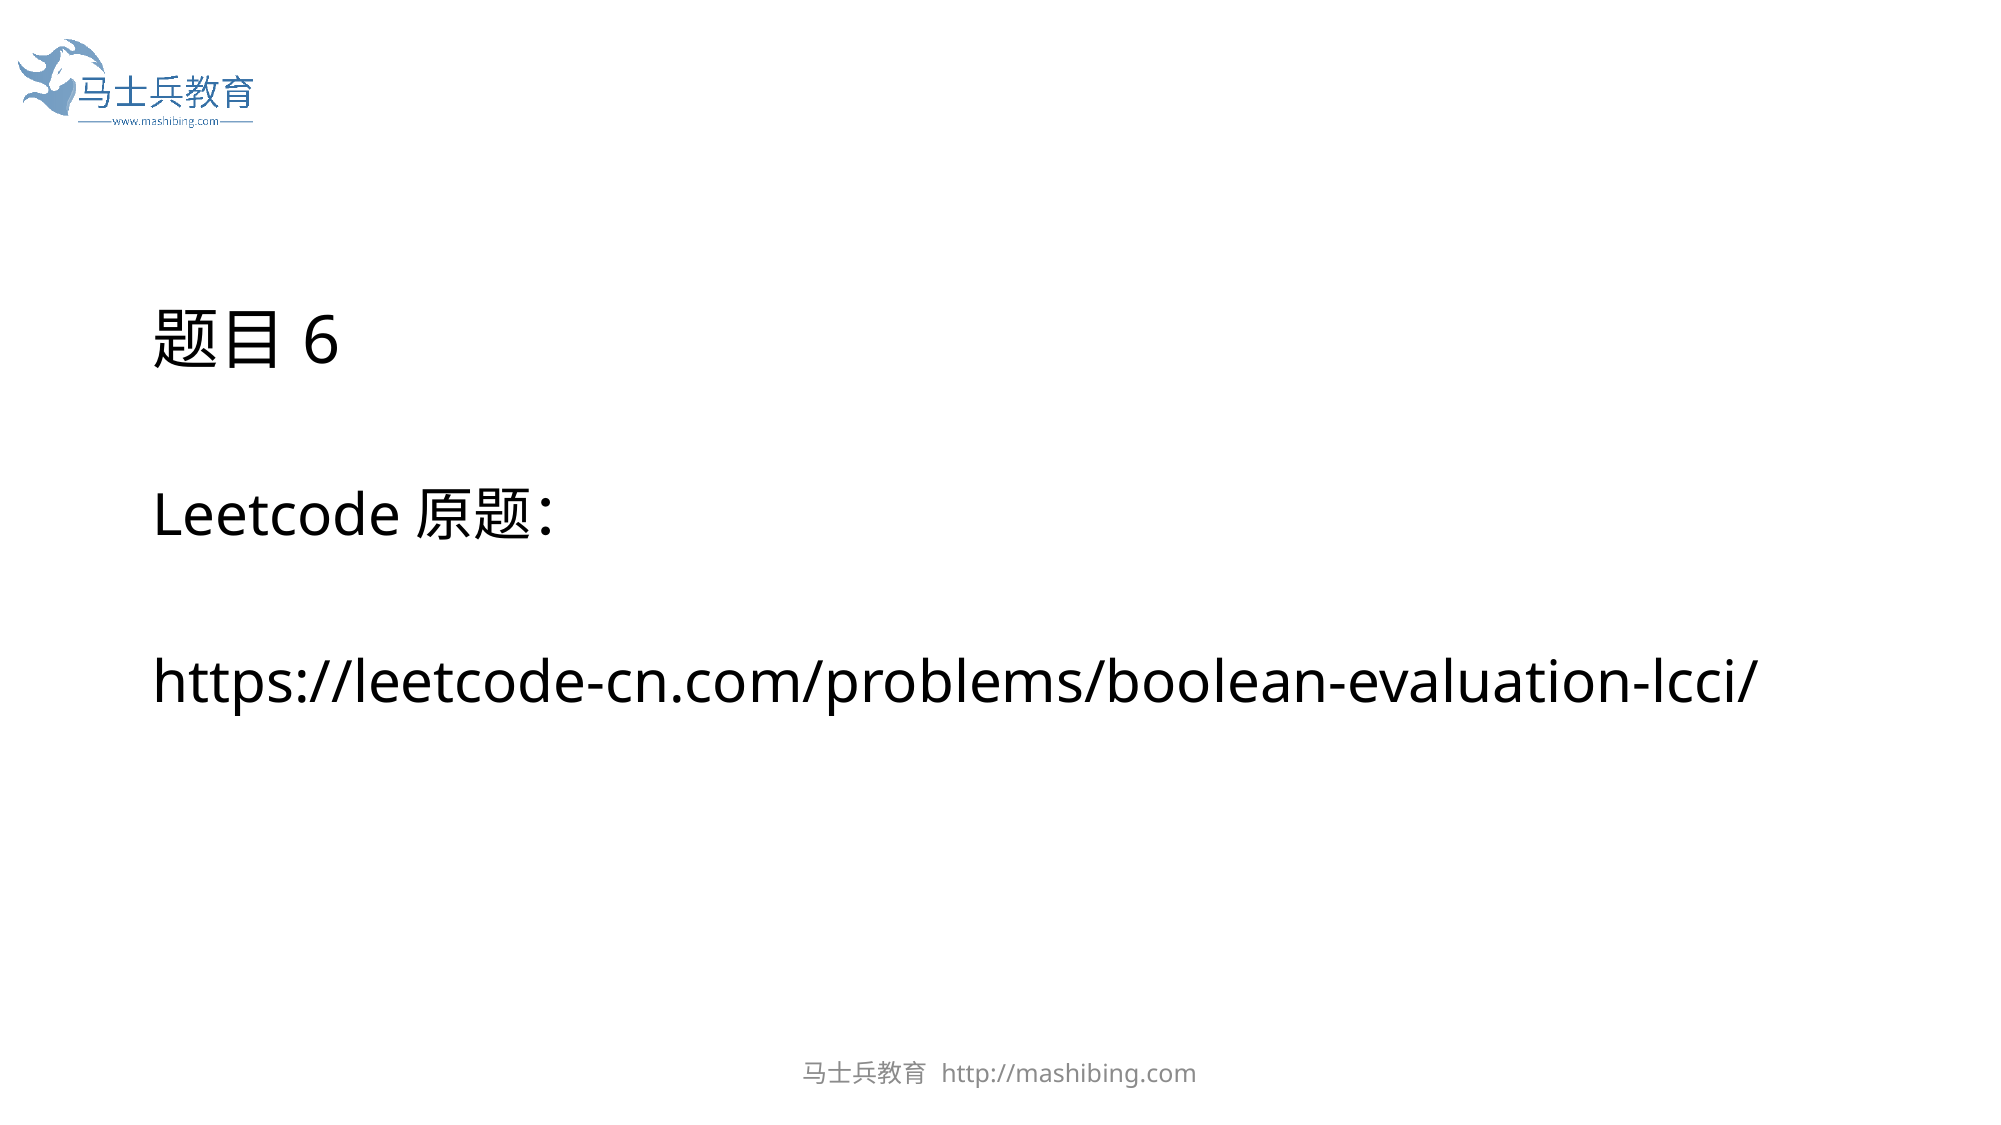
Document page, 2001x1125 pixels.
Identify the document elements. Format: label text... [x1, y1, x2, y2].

picture [7, 5, 276, 177]
footer 马士兵教育 http://mashibing.com [662, 1042, 1338, 1103]
list Leetcode原题： https://leetcode-cn.com/problems/boolean-evaluation-lcci/ [137, 477, 1863, 960]
title 题目6 [137, 205, 1863, 477]
